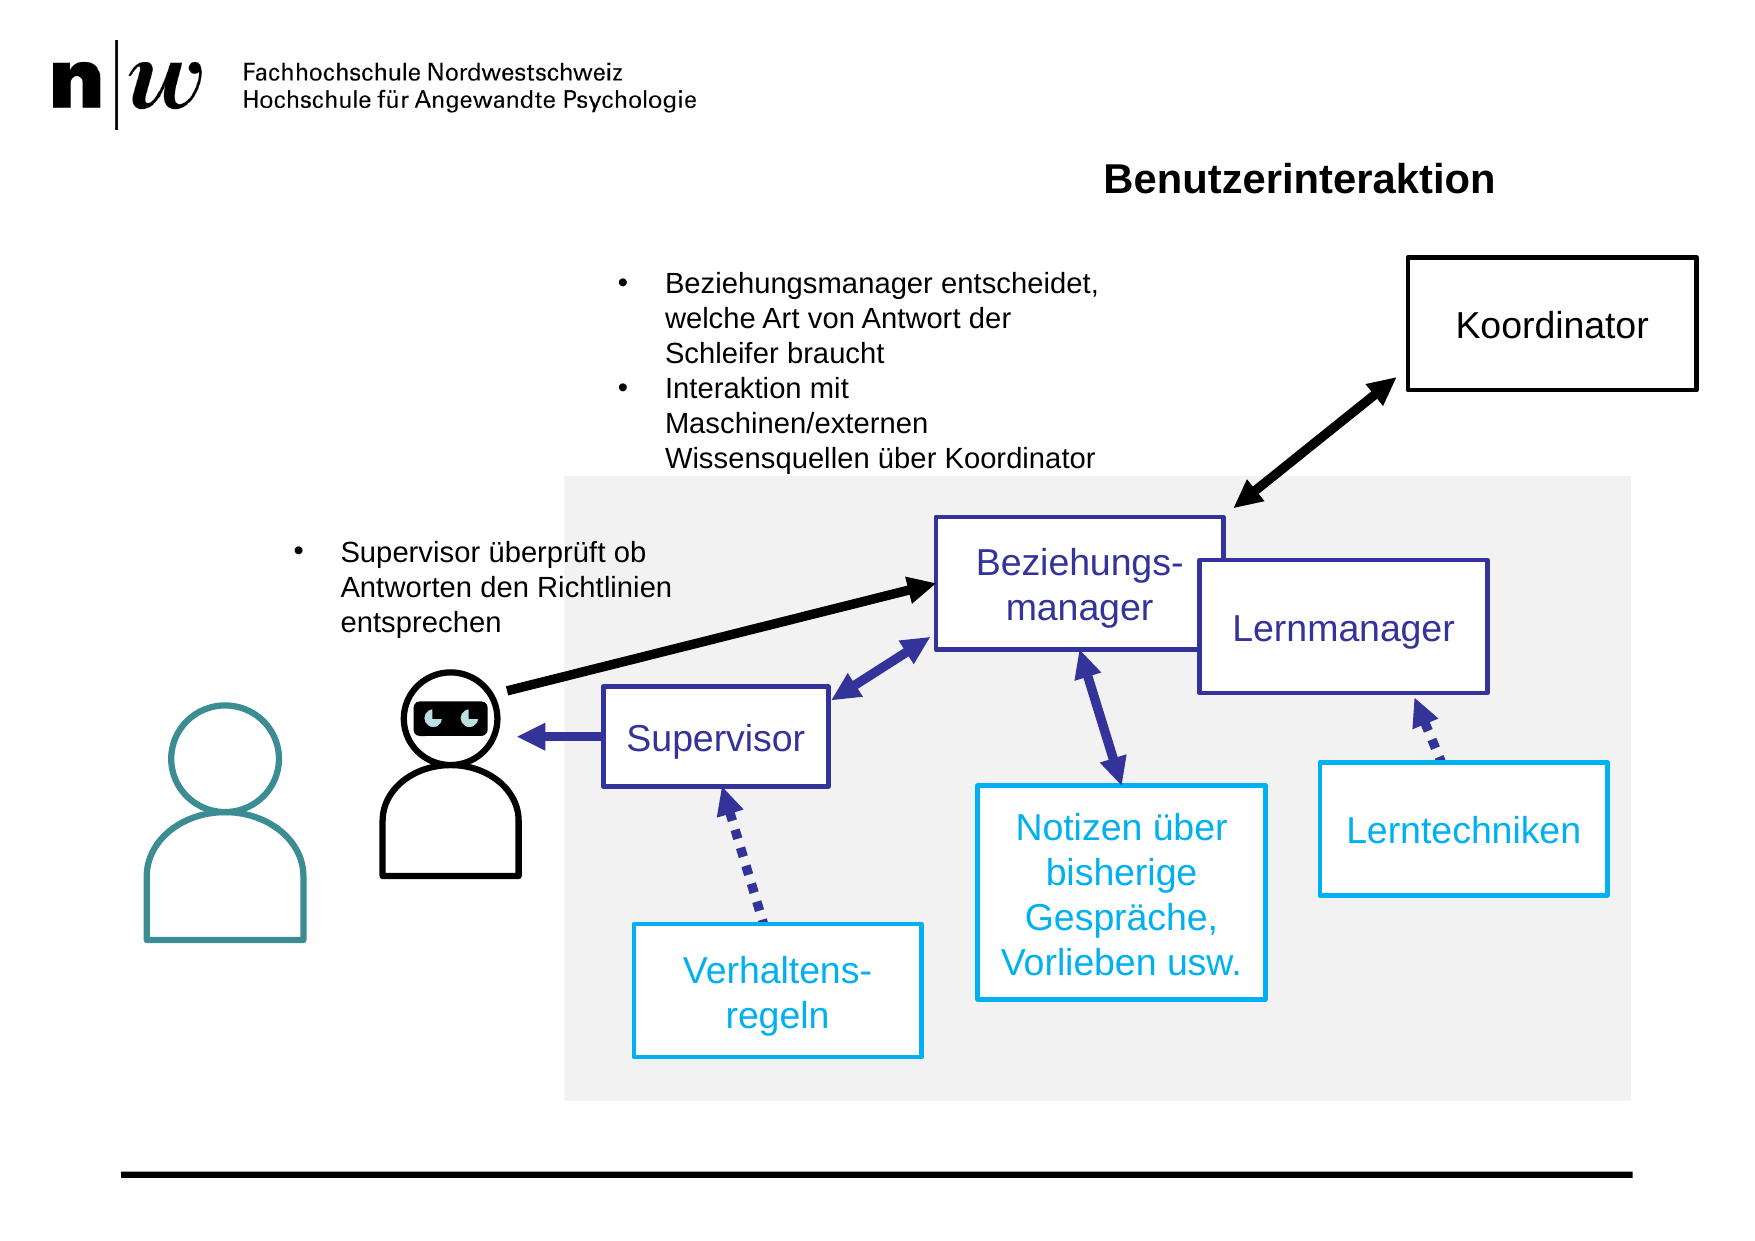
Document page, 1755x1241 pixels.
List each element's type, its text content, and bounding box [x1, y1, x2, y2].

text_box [382, 672, 519, 877]
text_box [146, 705, 304, 941]
text_box Koordinator [1408, 257, 1697, 391]
text_box Beziehungsmanager entscheidet, welche Art von Antwort der Schleifer braucht Interaktion mit Maschinen/externen Wissensquellen über Koordinator [603, 257, 1120, 482]
title Benutzerinteraktion [1103, 151, 1632, 227]
text_box Lernmanager [1199, 560, 1488, 693]
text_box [1233, 377, 1397, 509]
text_box Verhaltens-regeln [633, 924, 922, 1057]
text_box Supervisor überprüft ob Antworten den Richtlinien entsprechen [278, 525, 796, 646]
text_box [1079, 649, 1122, 786]
text_box Supervisor [603, 699, 829, 787]
text_box [564, 475, 1631, 1101]
text_box Notizen über bisherige Gespräche, Vorlieben usw. [977, 785, 1266, 1000]
text_box Lerntechniken [1319, 762, 1608, 896]
picture [53, 40, 700, 130]
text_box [506, 583, 936, 692]
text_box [721, 786, 764, 925]
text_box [1414, 697, 1442, 763]
text_box Beziehungs-manager [935, 516, 1224, 650]
